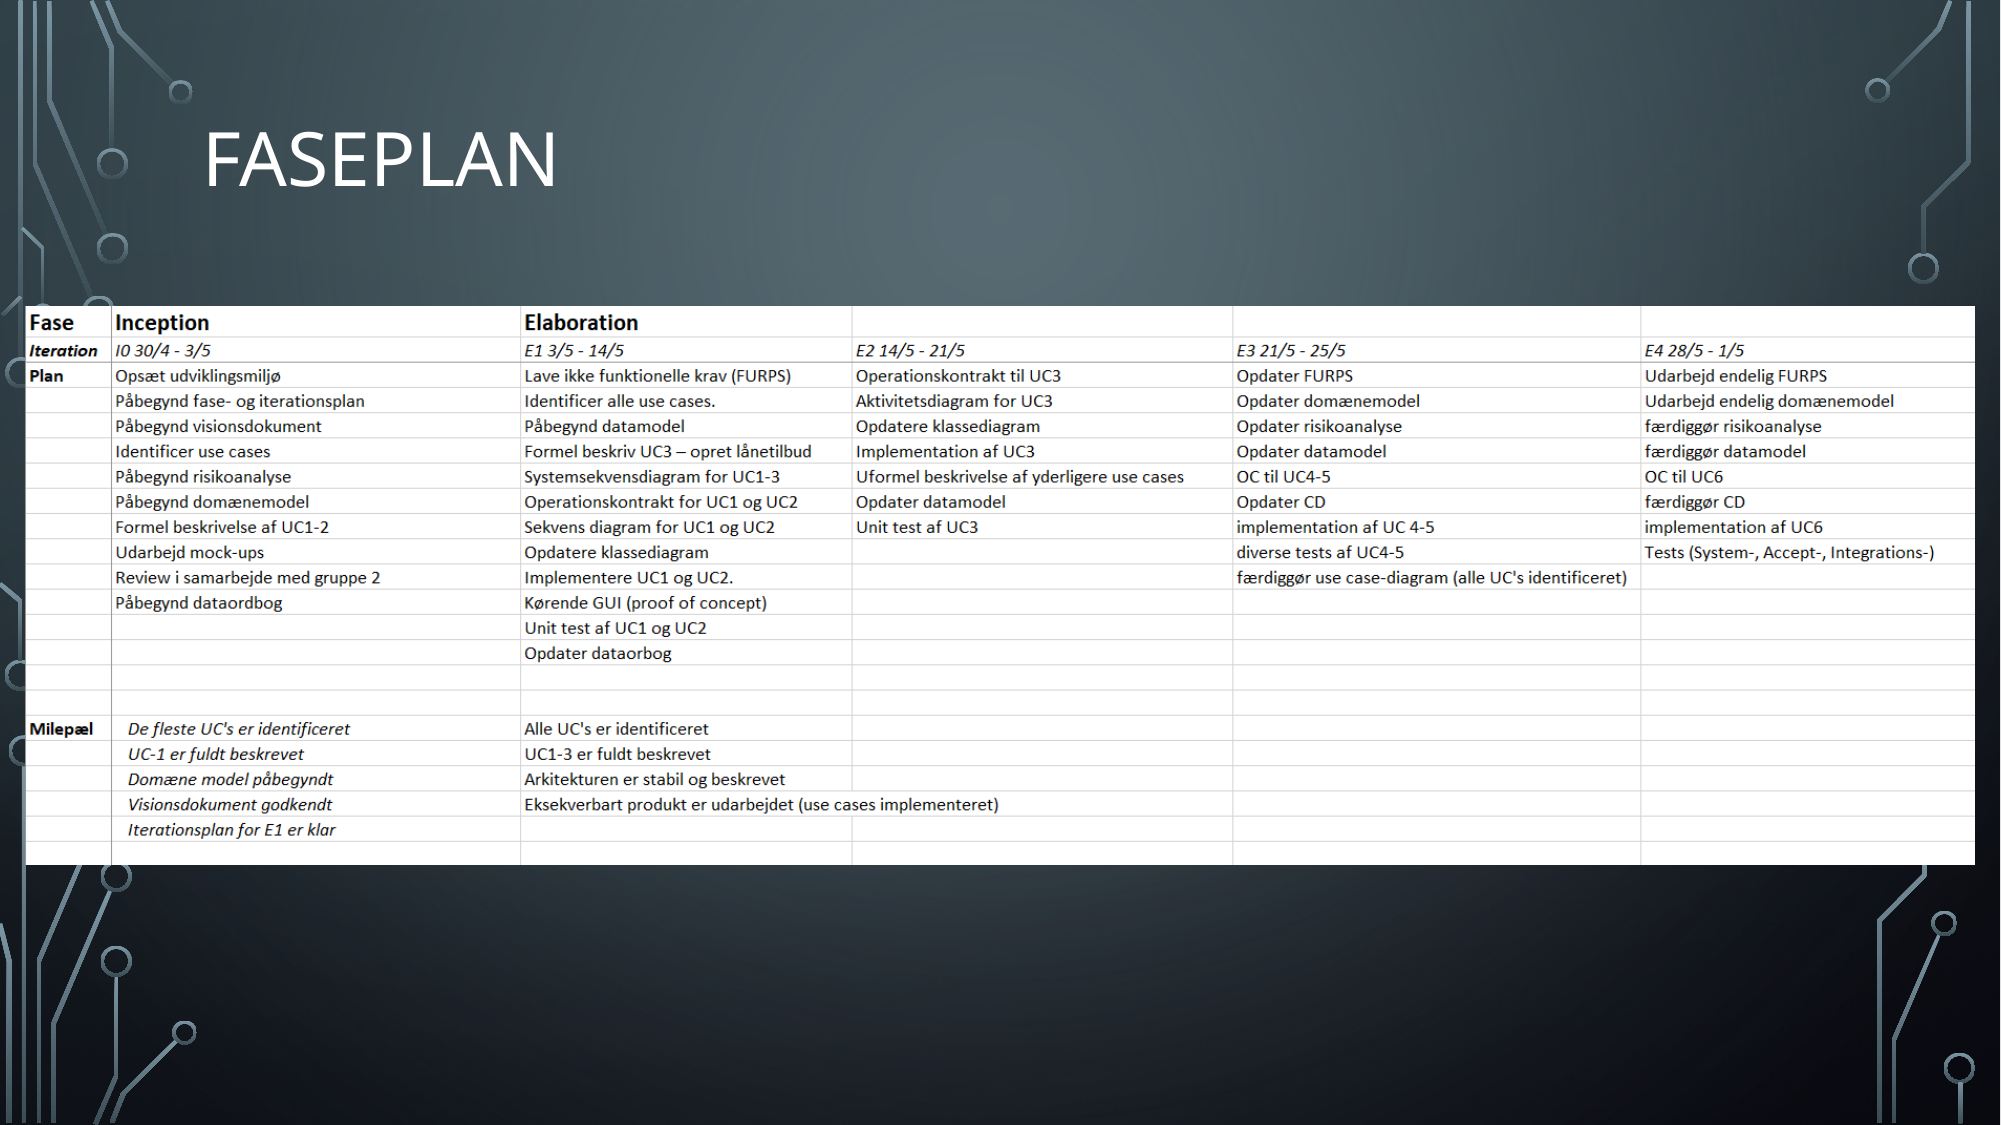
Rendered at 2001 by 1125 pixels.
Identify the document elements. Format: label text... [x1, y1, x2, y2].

title Faseplan [187, 101, 1813, 224]
picture [25, 306, 1975, 865]
